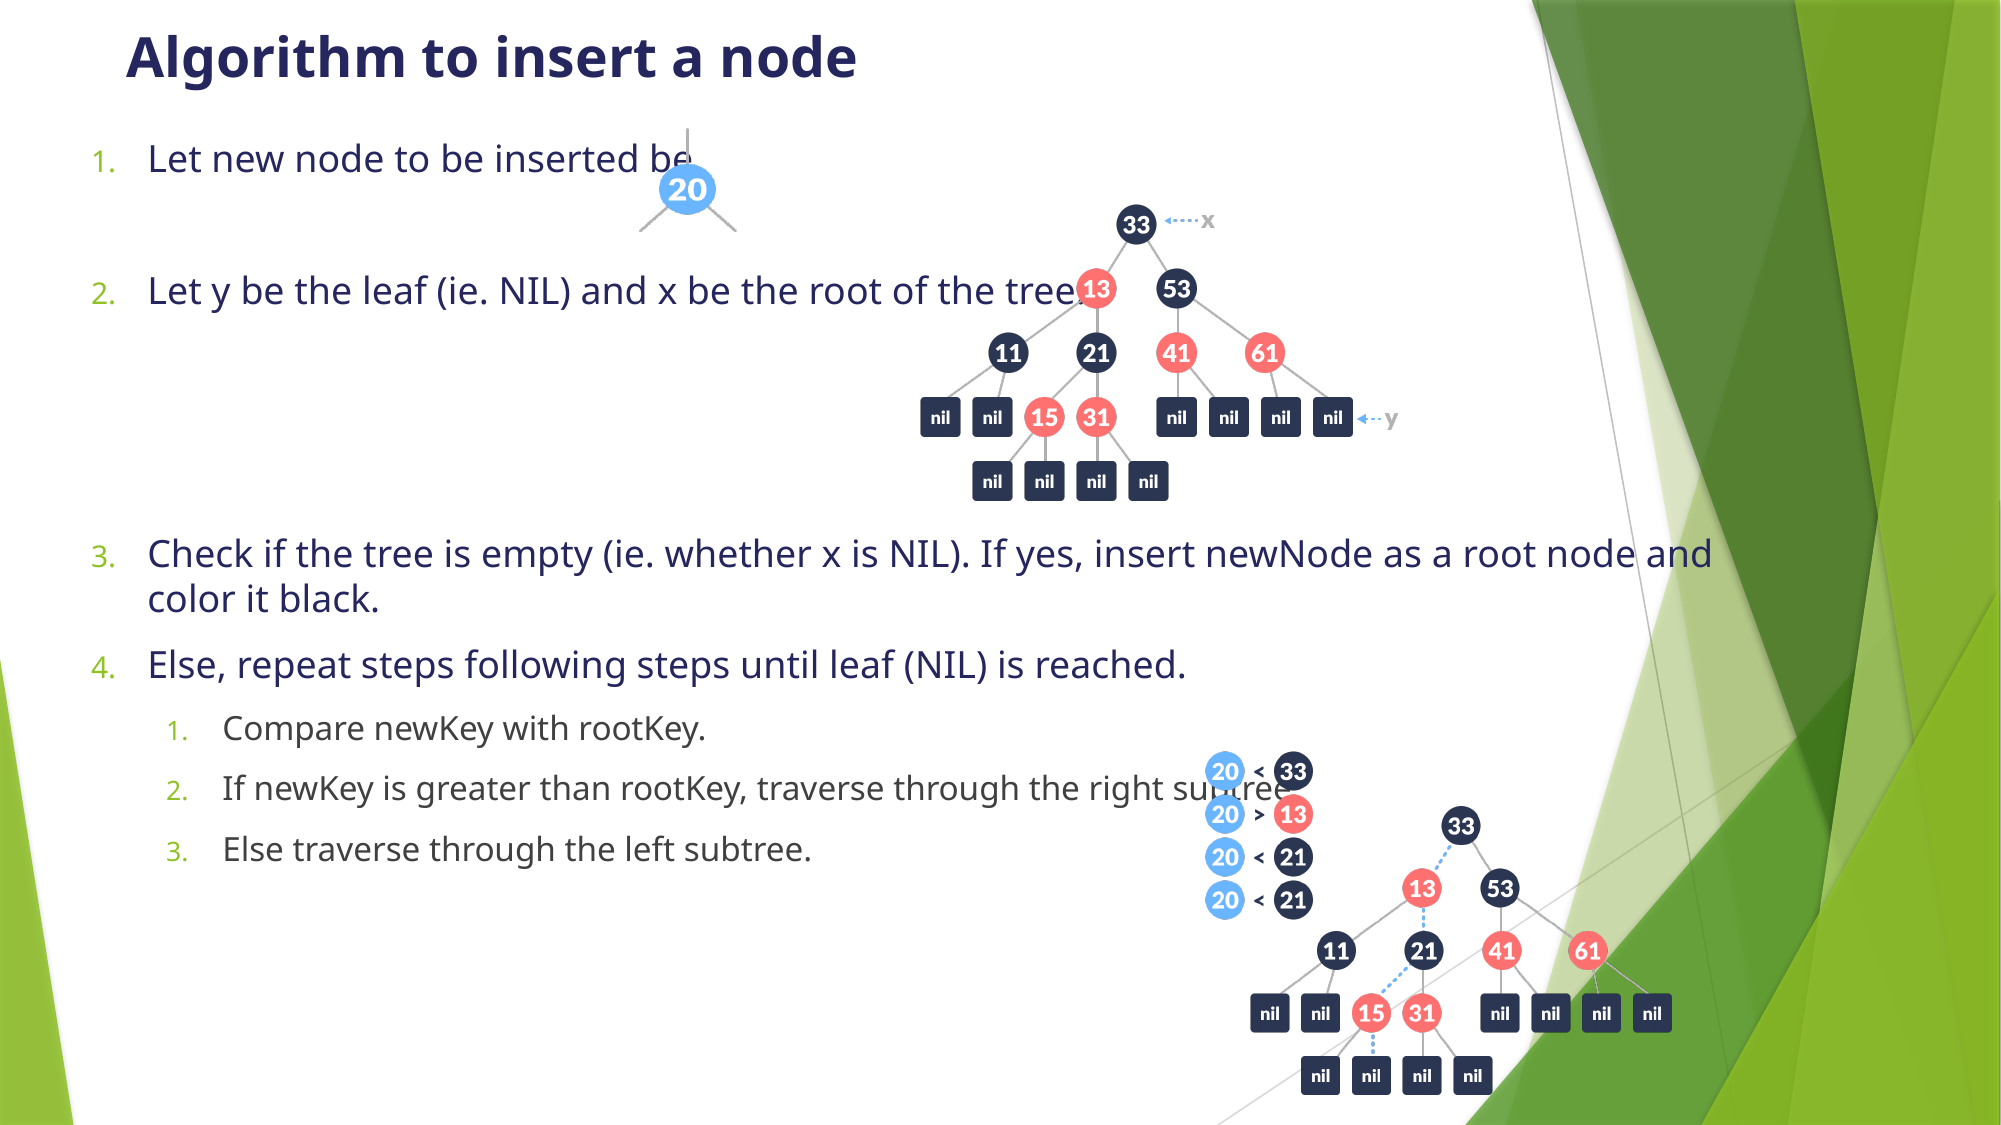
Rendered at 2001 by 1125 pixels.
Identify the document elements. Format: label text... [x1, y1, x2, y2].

list Let new node to be inserted be Let y be the leaf (ie. NIL) and x be the root of the tree. Check if the tree is empty (ie. whether x is NIL). If yes, insert newNode as a root node and color it black. Else, repeat steps following steps until leaf (NIL) is reached. Compare newKey with rootKey. If newKey is greater than rootKey, traverse through the right subtree. Else traverse through the left subtree. [76, 127, 1788, 1060]
picture [1181, 727, 1695, 1119]
title Algorithm to insert a node [111, 14, 1522, 127]
picture [895, 180, 1448, 526]
picture [605, 97, 771, 262]
